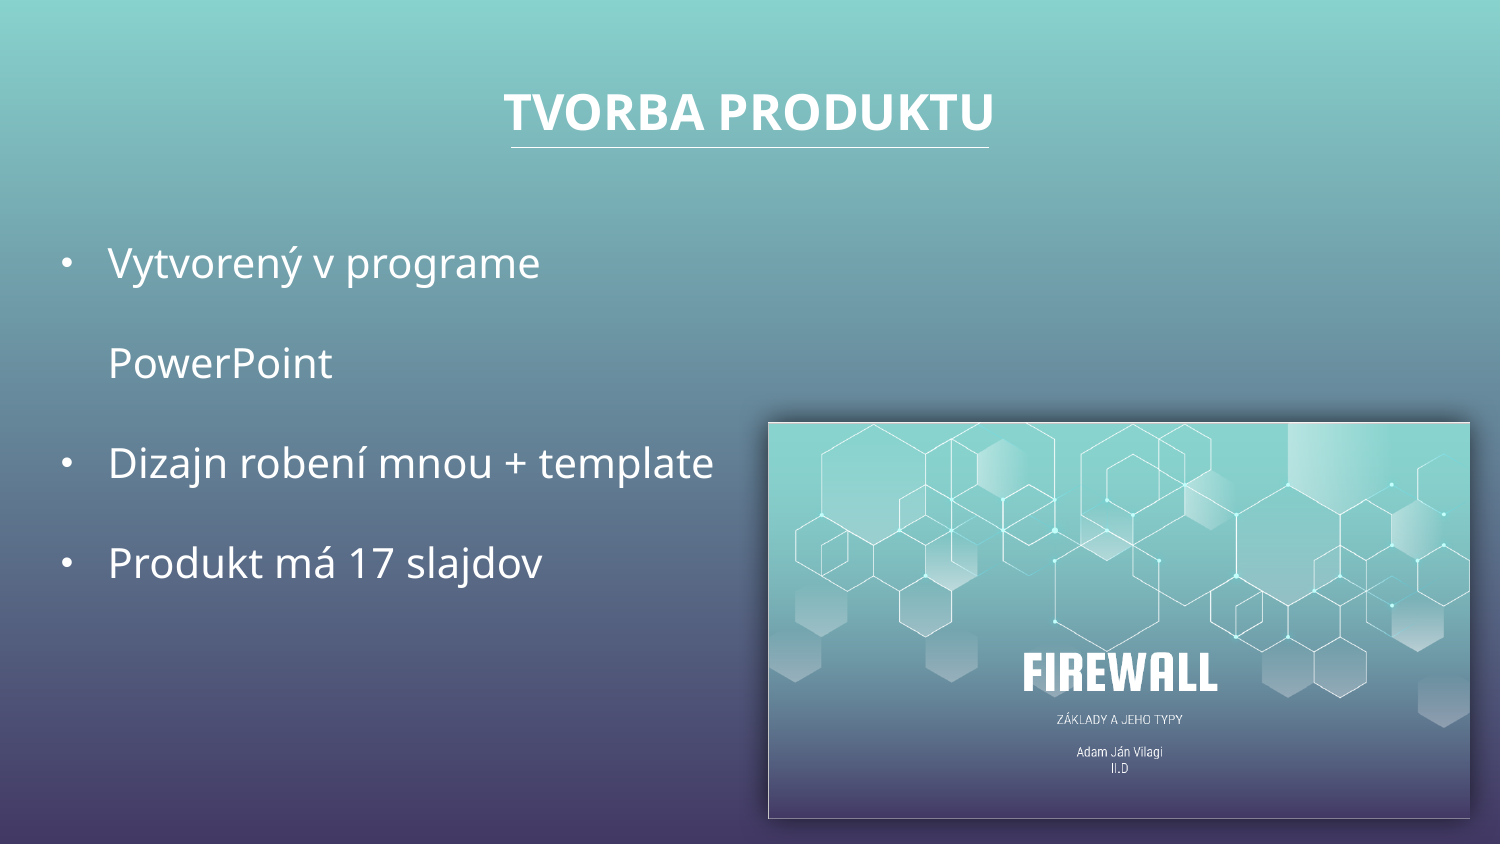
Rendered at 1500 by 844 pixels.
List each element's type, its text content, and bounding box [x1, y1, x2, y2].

title TVORBA PRODUKTU [184, 65, 1316, 221]
subtitle Vytvorený v programe PowerPoint Dizajn robení mnou + template Produkt má 17 slajdov [45, 172, 769, 484]
picture [768, 422, 1471, 819]
